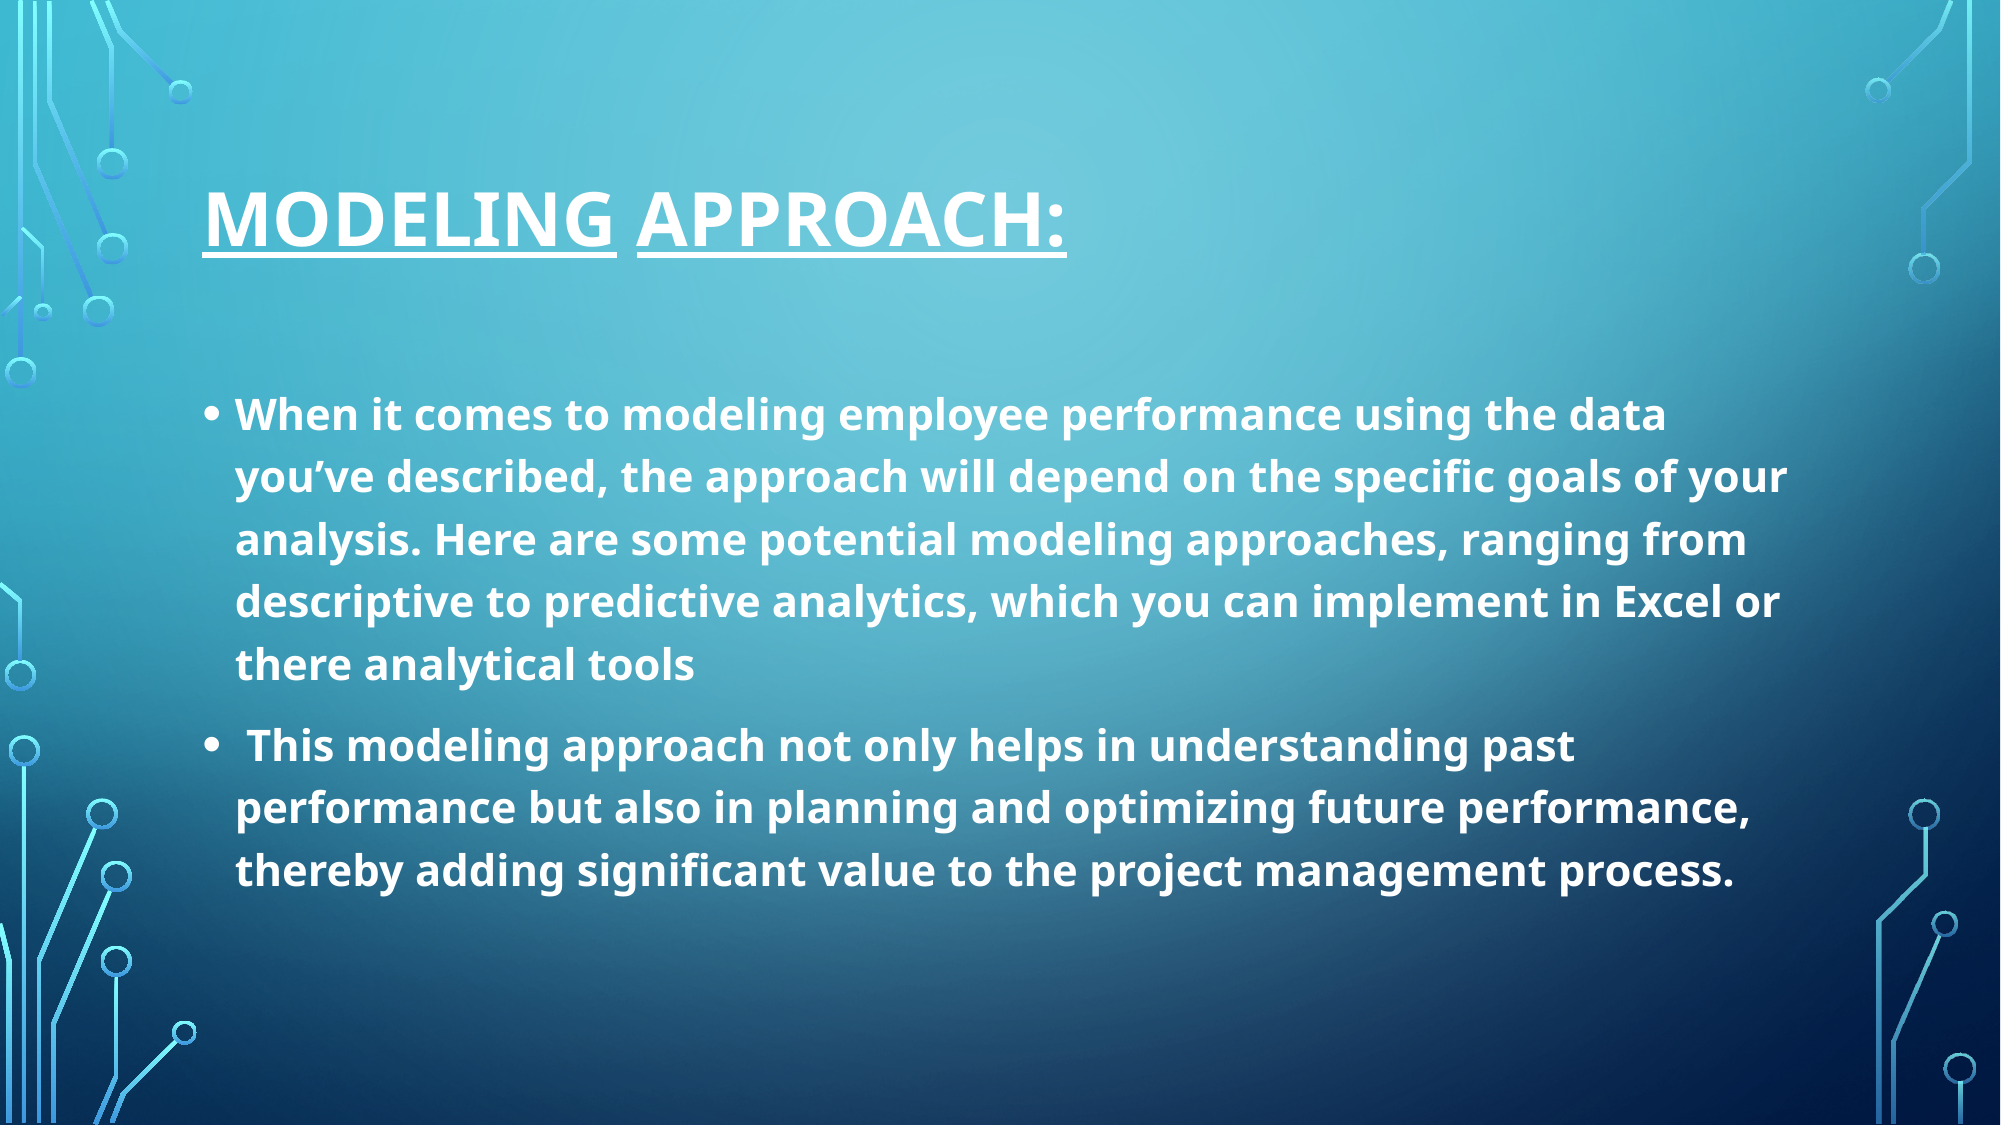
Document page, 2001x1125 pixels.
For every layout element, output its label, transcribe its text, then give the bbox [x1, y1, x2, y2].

list When it comes to modeling employee performance using the data you’ve described, the approach will depend on the specific goals of your analysis. Here are some potential modeling approaches, ranging from descriptive to predictive analytics, which you can implement in Excel or there analytical tools This modeling approach not only helps in understanding past performance but also in planning and optimizing future performance, thereby adding significant value to the project management process. [187, 369, 1813, 950]
title MODELING APPROACH: [187, 101, 1813, 344]
